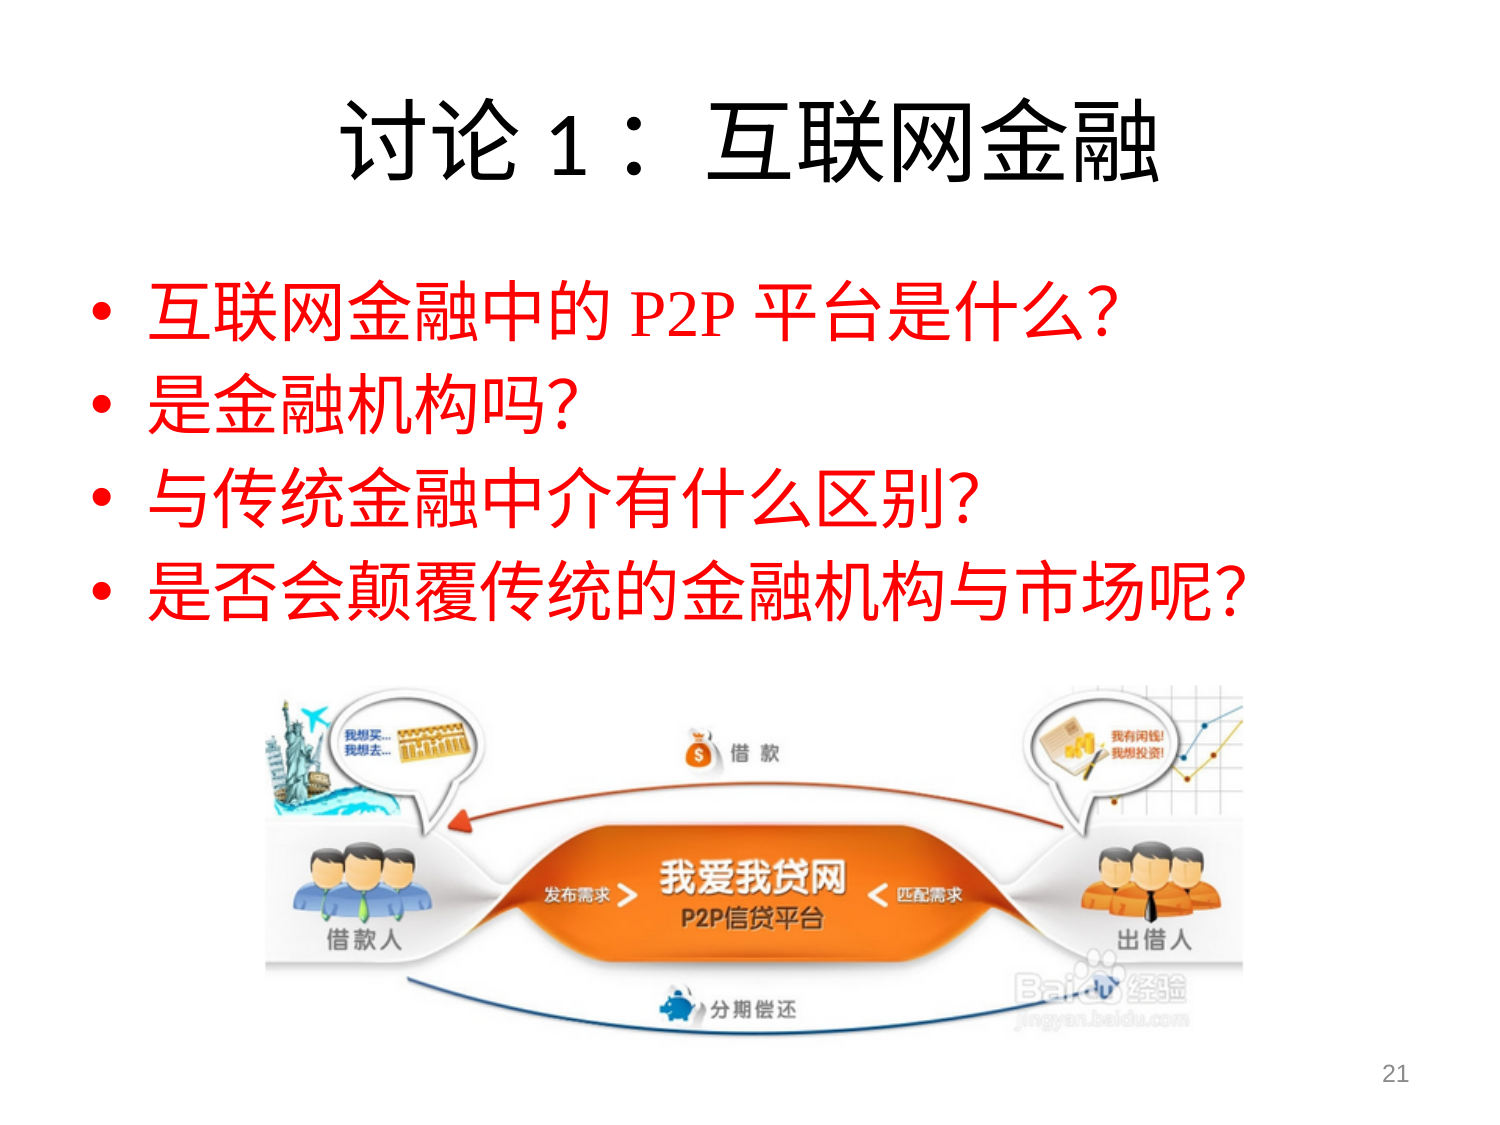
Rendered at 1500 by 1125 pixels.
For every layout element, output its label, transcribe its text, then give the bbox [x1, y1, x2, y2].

list 互联网金融中的P2P平台是什么？ 是金融机构吗？ 与传统金融中介有什么区别？ 是否会颠覆传统的金融机构与市场呢？ [74, 262, 1426, 1006]
title 讨论1：互联网金融 [74, 44, 1426, 233]
picture [227, 644, 1287, 1091]
slide_number 21 [1074, 1042, 1425, 1103]
